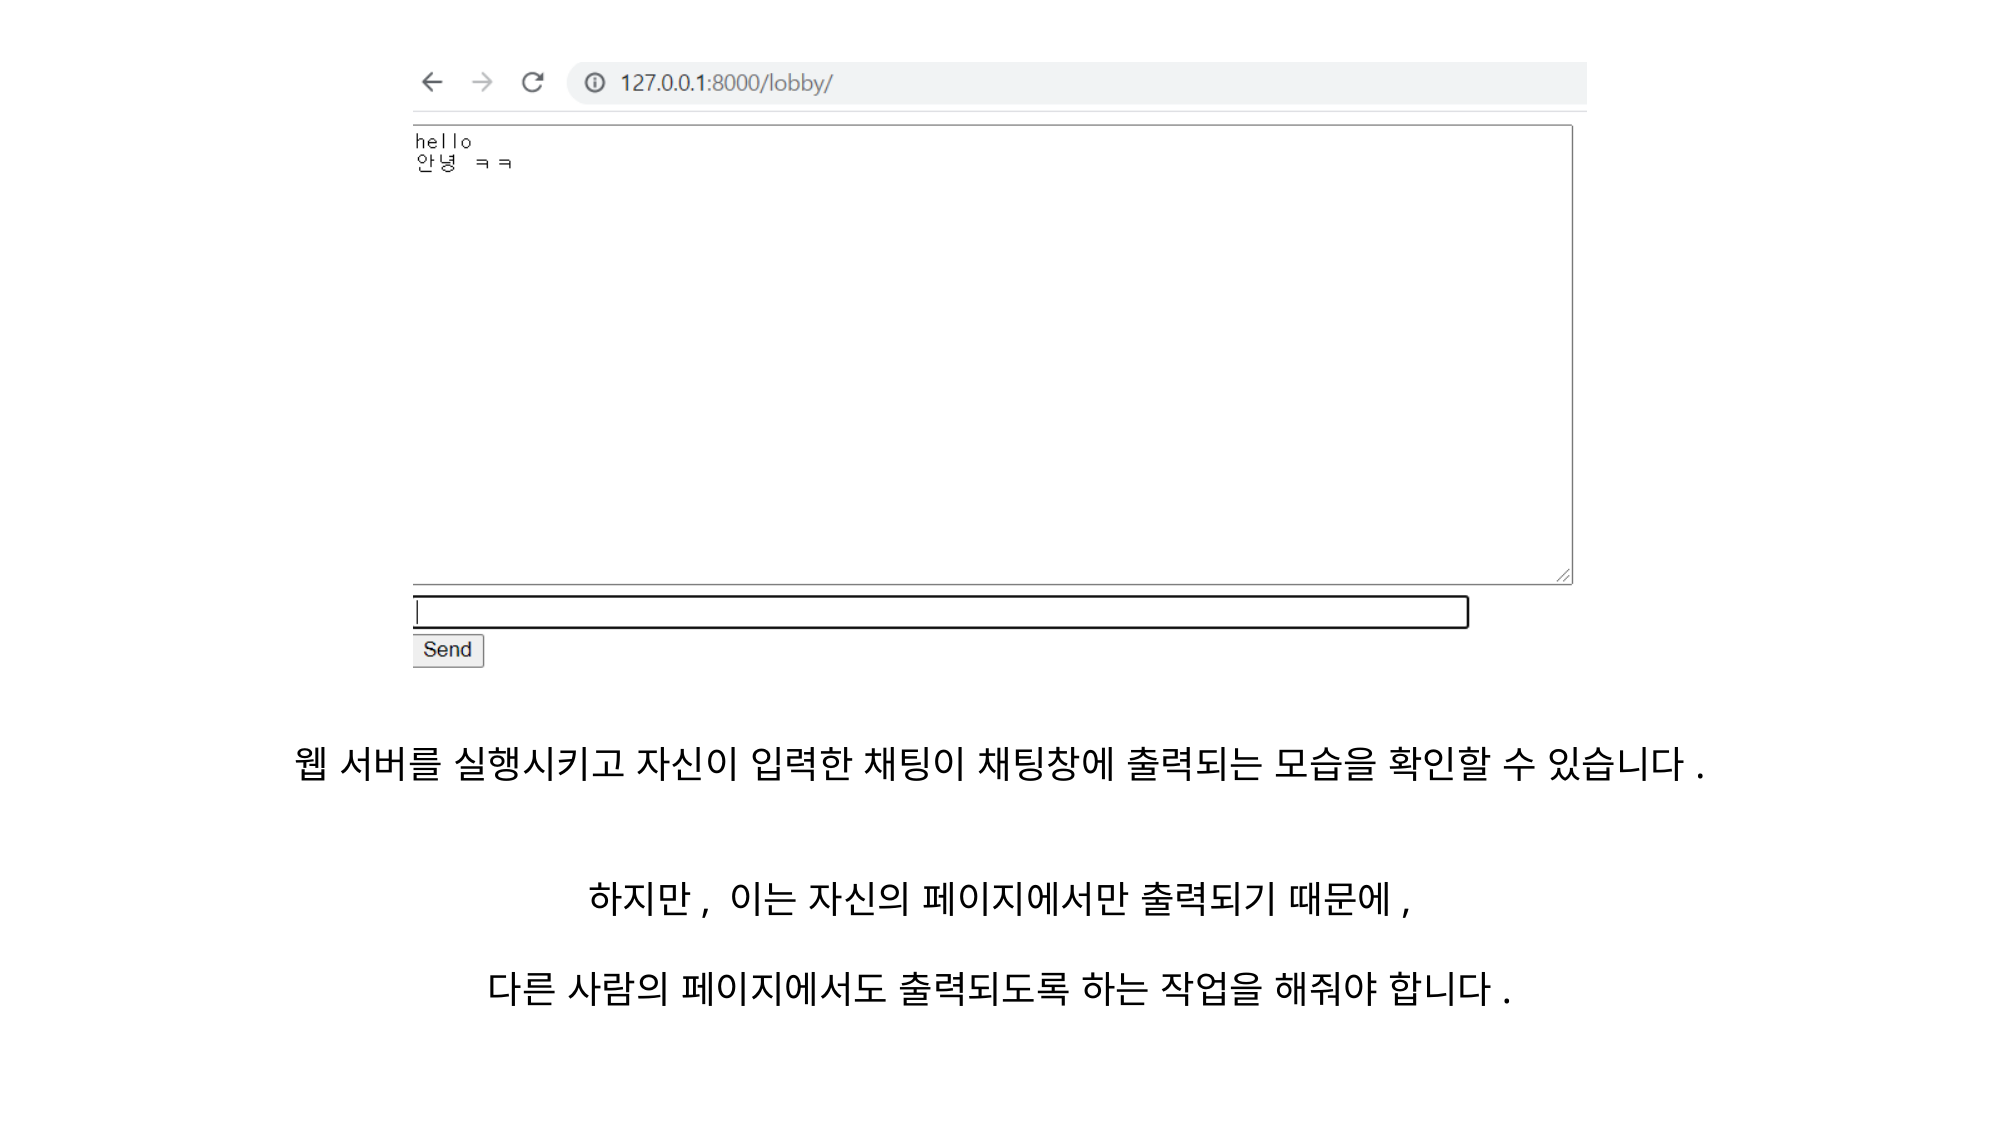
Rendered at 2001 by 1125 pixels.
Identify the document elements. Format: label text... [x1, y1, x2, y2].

picture [413, 62, 1587, 693]
text_box 웹 서버를 실행시키고 자신이 입력한 채팅이 채팅창에 출력되는 모습을 확인할 수 있습니다. 하지만, 이는 자신의 페이지에서만 출력되기 때문에, 다른 사람의 페이지에서도 출력되도록 하는 작업을 해줘야 합니다. [279, 733, 1721, 1019]
